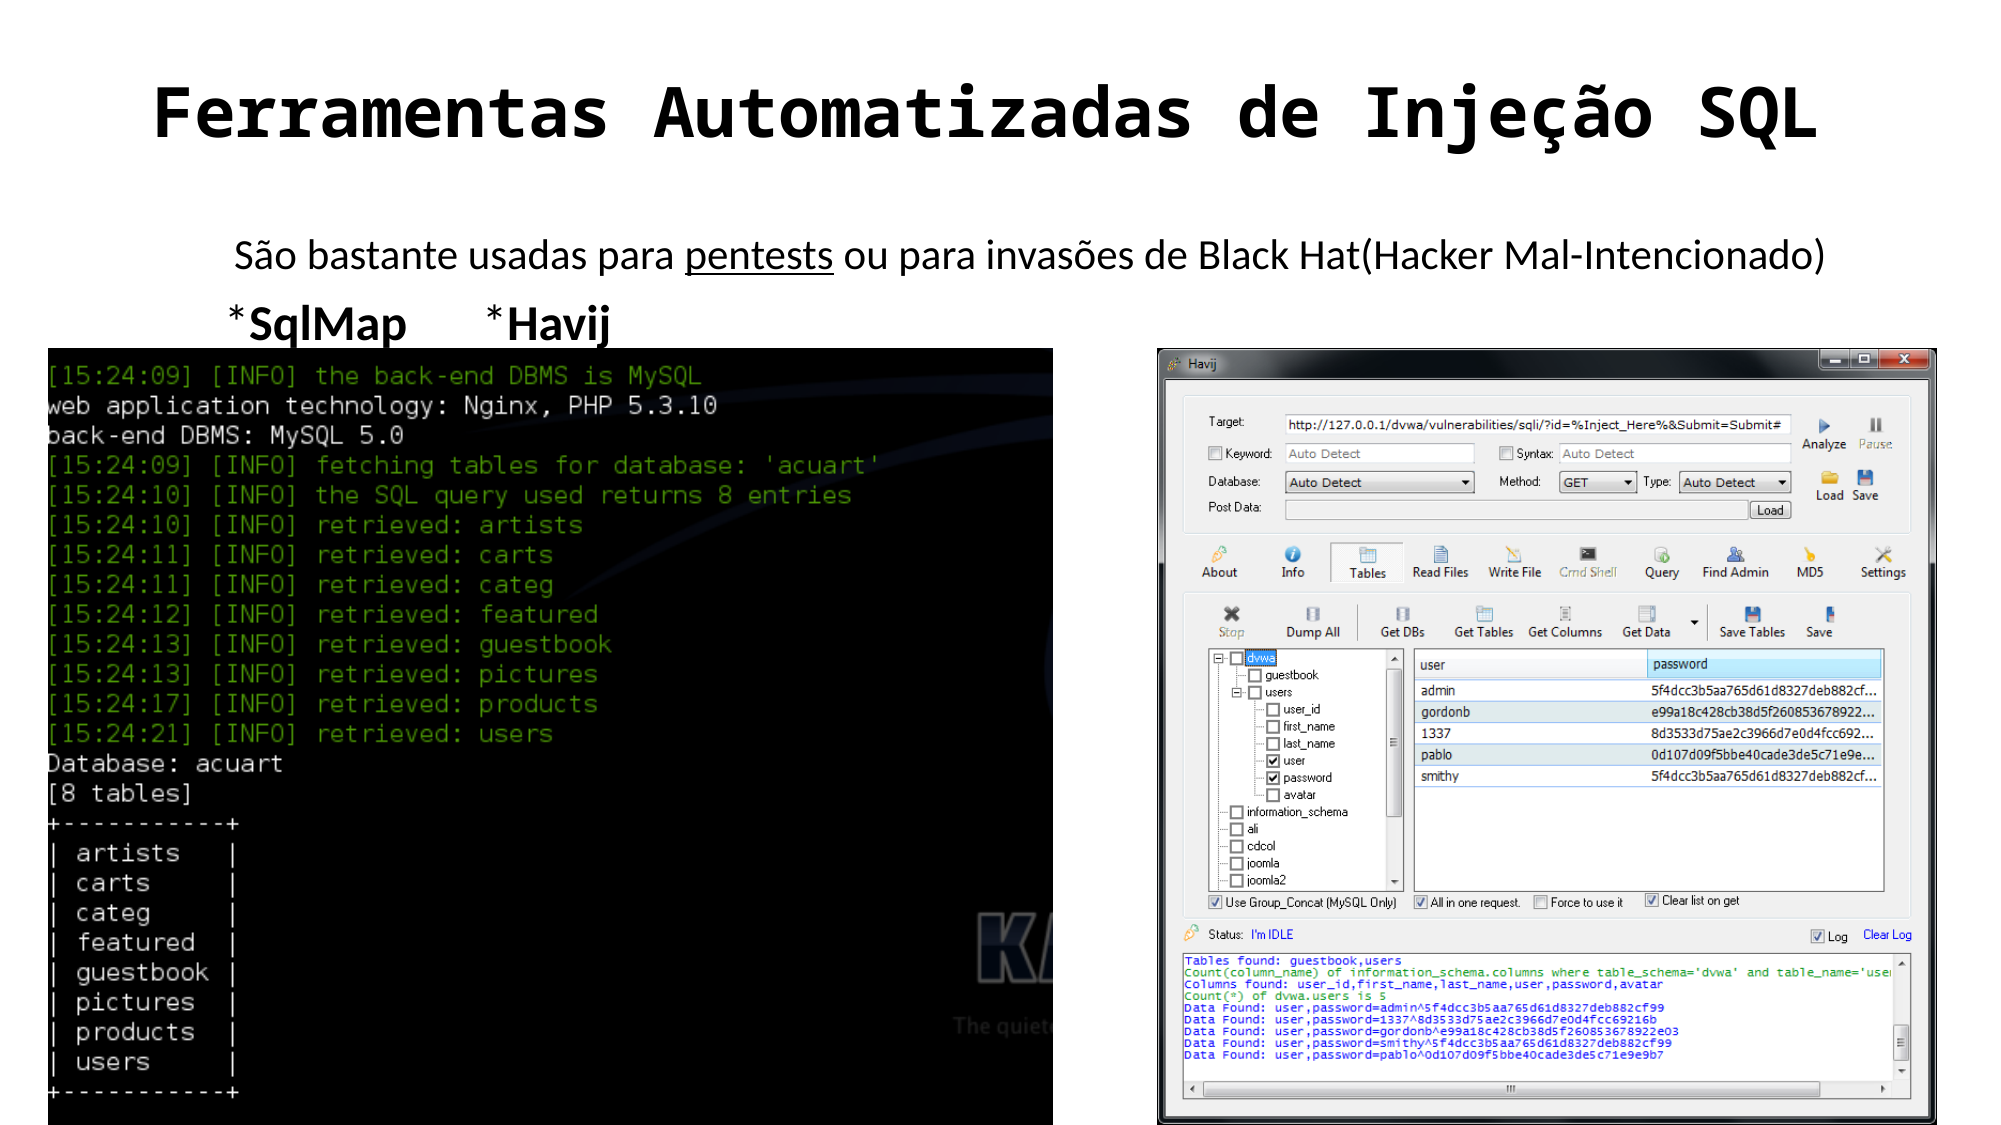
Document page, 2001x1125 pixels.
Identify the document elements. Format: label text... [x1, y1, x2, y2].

list São bastante usadas para pentests ou para invasões de Black Hat(Hacker Mal-Intencionado) *SqlMap *Havij [80, 225, 1982, 359]
picture [48, 347, 1053, 1125]
picture [1157, 347, 1937, 1125]
title Ferramentas Automatizadas de Injeção SQL [48, 37, 1927, 192]
